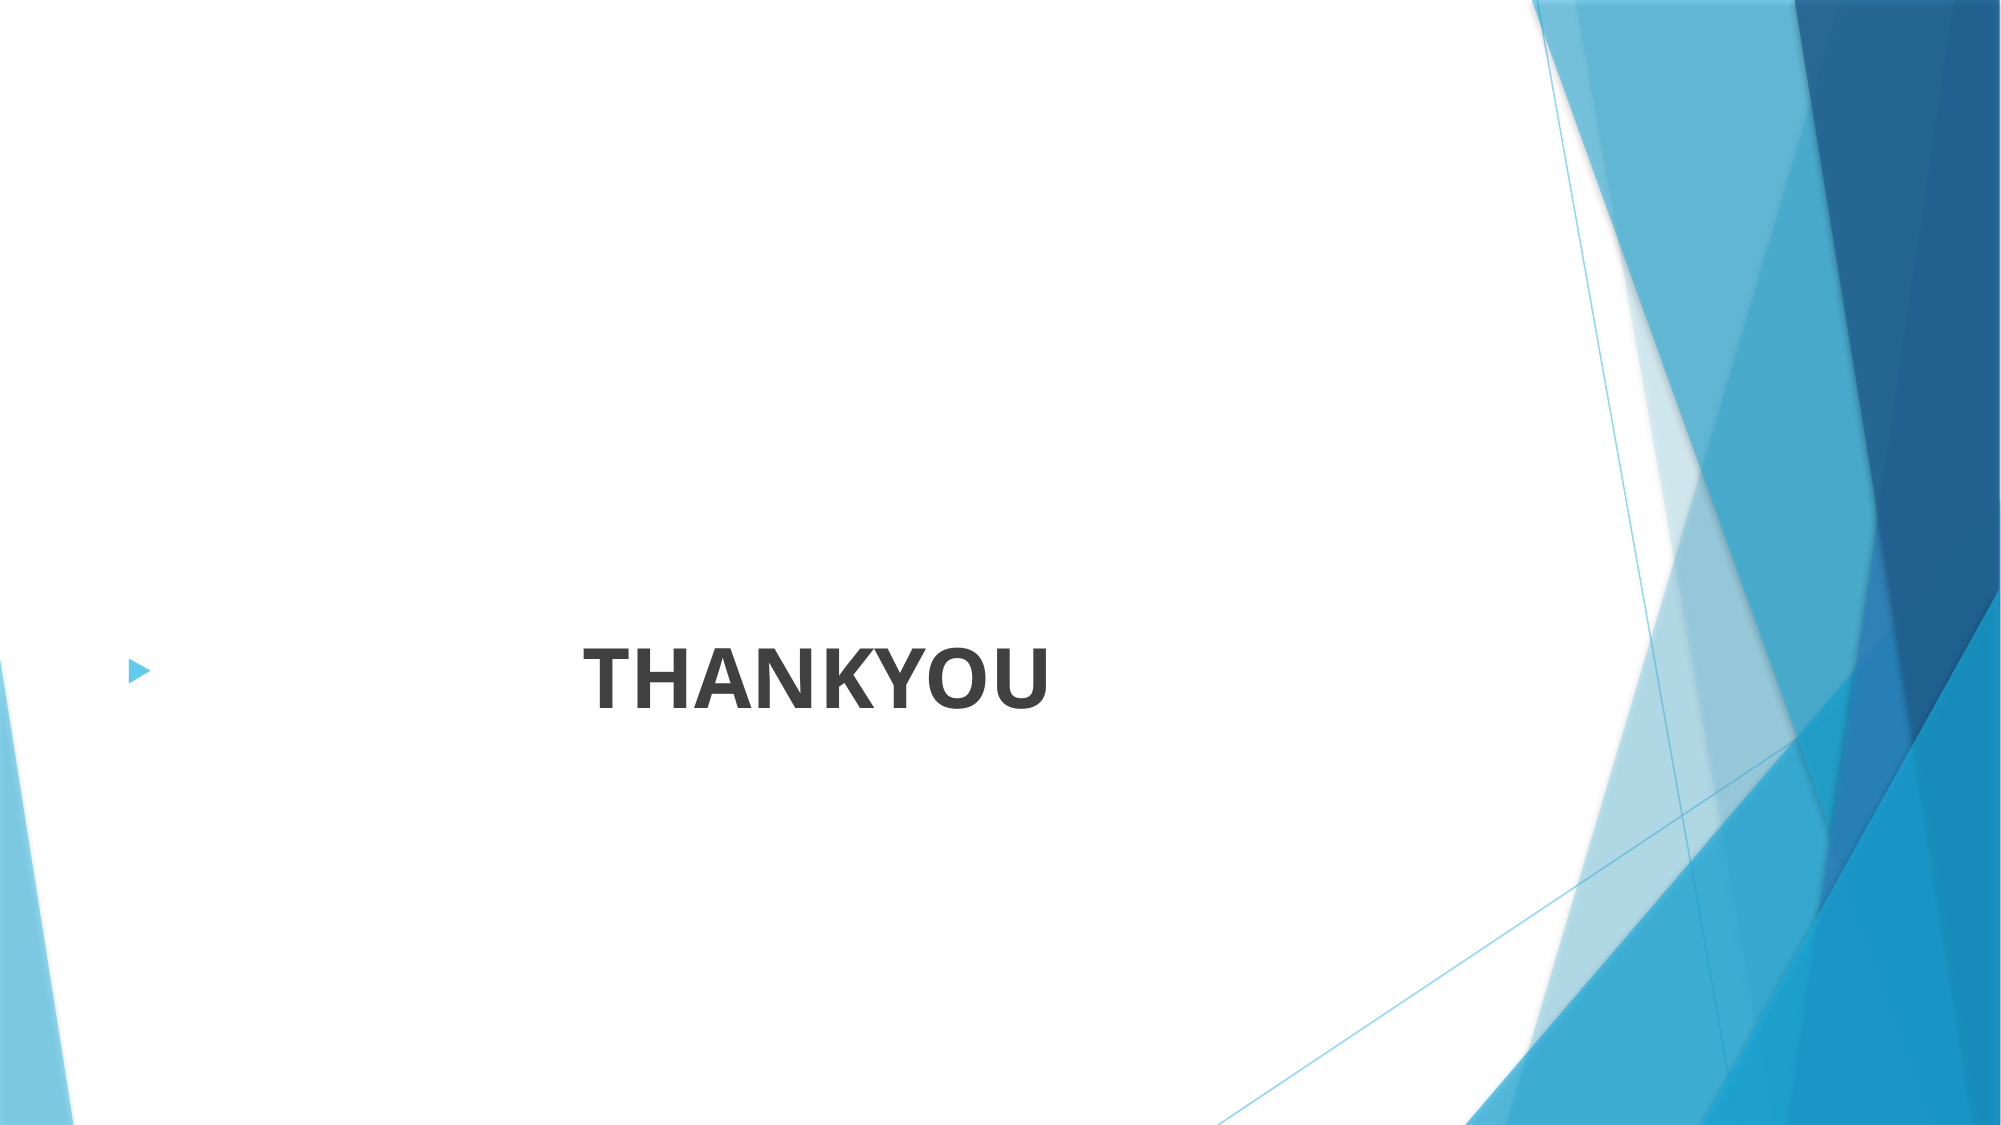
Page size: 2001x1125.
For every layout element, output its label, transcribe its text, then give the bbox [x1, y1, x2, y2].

list THANKYOU [111, 354, 1522, 992]
